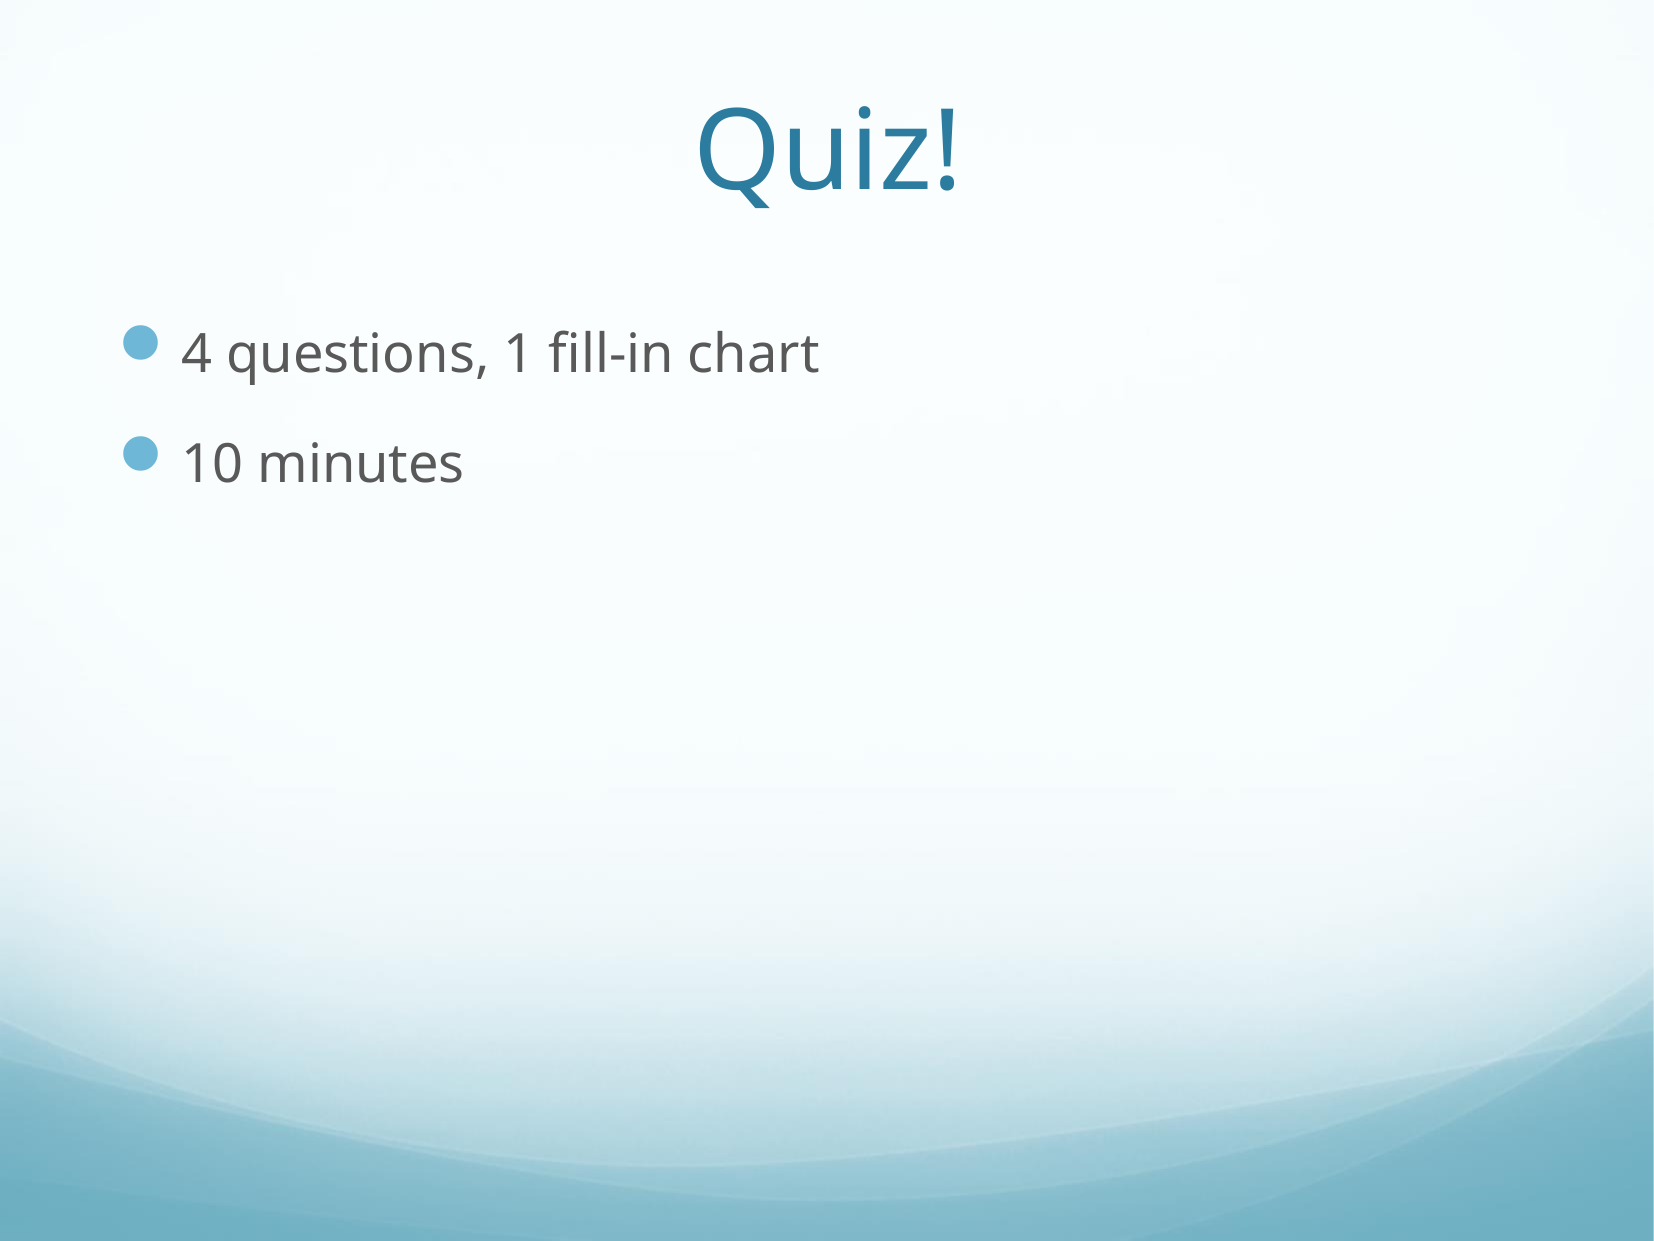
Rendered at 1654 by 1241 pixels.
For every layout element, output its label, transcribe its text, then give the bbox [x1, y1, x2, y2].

picture [0, 0, 1654, 1241]
title Quiz! [139, 13, 1518, 220]
list 4 questions, 1 fill-in chart 10 minutes [101, 309, 1557, 1096]
